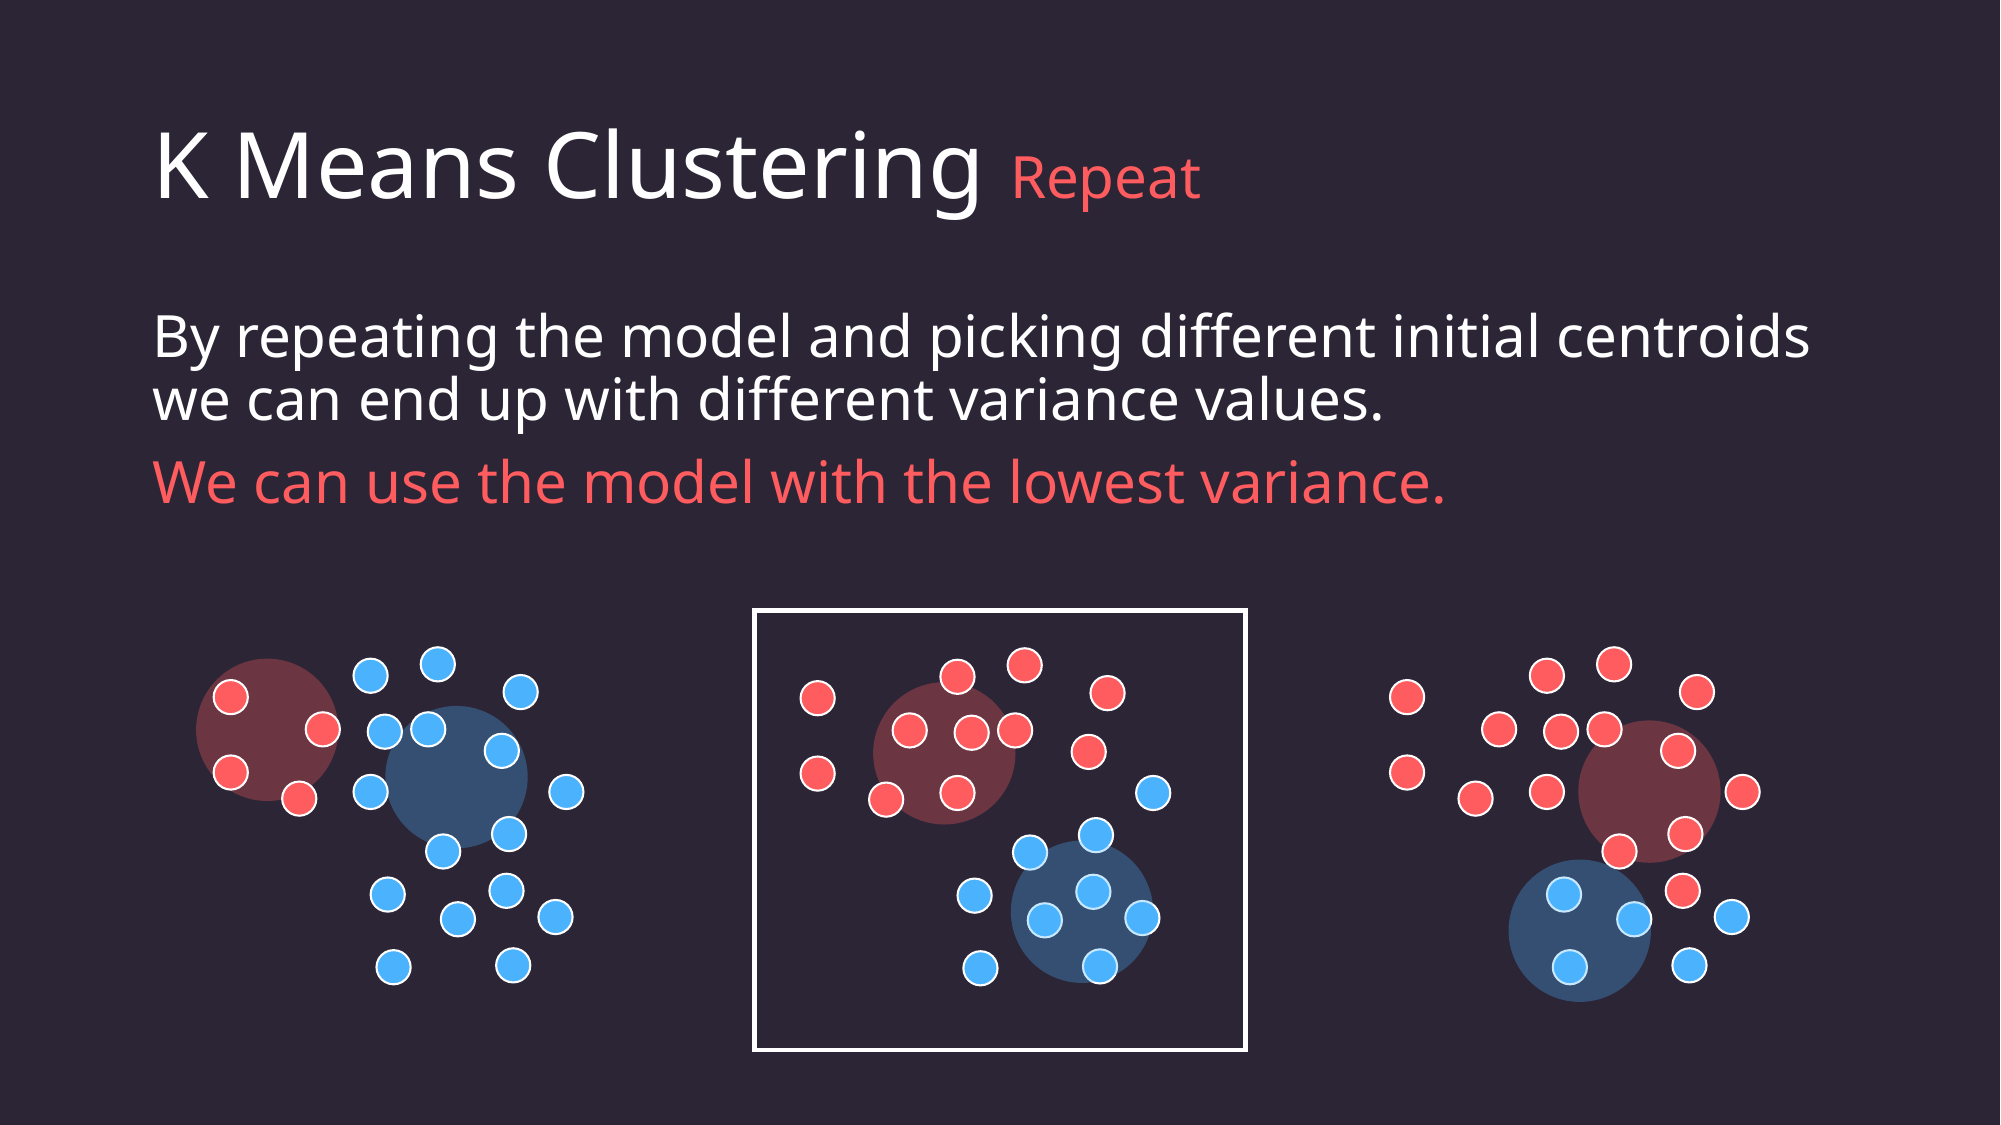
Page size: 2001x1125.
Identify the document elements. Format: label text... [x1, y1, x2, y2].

text_box [1724, 773, 1761, 811]
text_box [1601, 833, 1638, 870]
text_box [384, 704, 529, 850]
text_box [1457, 780, 1494, 817]
text_box [1388, 754, 1426, 791]
text_box [1481, 711, 1518, 748]
list By repeating the model and picking different initial centroids we can end up with different variance values. We can use the model with the lowest variance. [137, 299, 1889, 558]
text_box [1507, 858, 1652, 1003]
title K Means Clustering Repeat [137, 59, 1863, 278]
text_box [548, 773, 585, 811]
text_box [352, 657, 389, 694]
text_box [537, 898, 574, 936]
text_box [410, 711, 447, 748]
text_box [195, 657, 339, 803]
text_box [425, 833, 462, 870]
text_box [369, 876, 406, 913]
text_box [1388, 678, 1426, 716]
text_box [375, 949, 412, 986]
text_box [1528, 773, 1566, 811]
text_box [212, 678, 249, 716]
text_box [1713, 898, 1750, 936]
text_box [1528, 657, 1566, 694]
text_box [304, 711, 341, 748]
text_box [1542, 713, 1580, 750]
text_box [483, 732, 520, 769]
text_box [1660, 732, 1697, 769]
text_box [495, 947, 532, 984]
text_box [1678, 673, 1716, 711]
text_box [502, 673, 539, 711]
text_box [1586, 711, 1623, 748]
text_box [281, 780, 318, 817]
text_box [1667, 815, 1704, 853]
text_box [419, 646, 456, 683]
text_box [1671, 947, 1708, 984]
text_box [490, 815, 528, 853]
text_box [366, 713, 403, 750]
text_box [1664, 872, 1701, 909]
text_box [488, 872, 525, 909]
text_box [1595, 646, 1633, 683]
text_box [1577, 719, 1722, 864]
text_box [212, 754, 249, 791]
text_box [439, 901, 477, 938]
text_box [352, 773, 389, 811]
text_box [753, 609, 1247, 1051]
